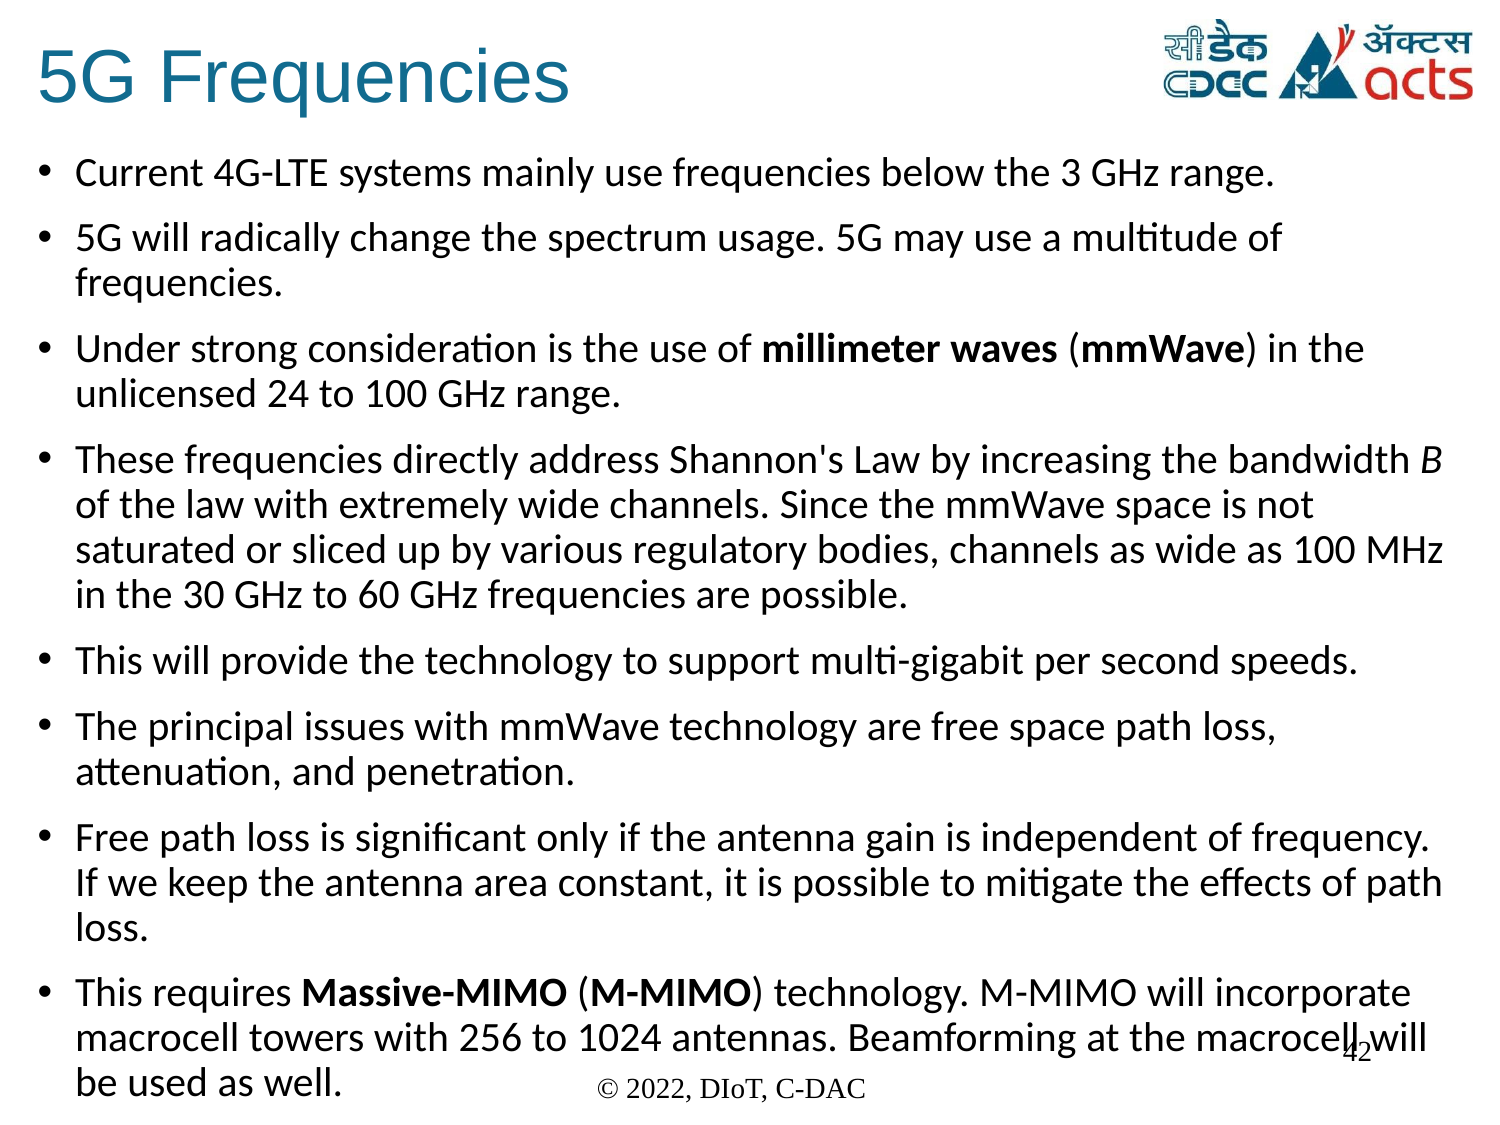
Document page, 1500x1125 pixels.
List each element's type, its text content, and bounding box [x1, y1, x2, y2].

footer © 2022, DIoT, C-DAC [594, 1069, 880, 1107]
picture [1163, 19, 1473, 100]
list Current 4G-LTE systems mainly use frequencies below the 3 GHz range. 5G will radically change the spectrum usage. 5G may use a multitude of frequencies. Under strong consideration is the use of millimeter waves (mmWave) in the unlicensed 24 to 100 GHz range. These frequencies directly address Shannon's Law by increasing the bandwidth B of the law with extremely wide channels. Since the mmWave space is not saturated or sliced up by various regulatory bodies, channels as wide as 100 MHz in the 30 GHz to 60 GHz frequencies are possible. This will provide the technology to support multi-gigabit per second speeds. The principal issues with mmWave technology are free space path loss, attenuation, and penetration. Free path loss is significant only if the antenna gain is independent of frequency. If we keep the antenna area constant, it is possible to mitigate the effects of path loss. This requires Massive-MIMO (M-MIMO) technology. M-MIMO will incorporate macrocell towers with 256 to 1024 antennas. Beamforming at the macrocell will be used as well. [37, 149, 1463, 870]
title 5G Frequencies [37, 37, 1009, 127]
slide_number 42 [1324, 1031, 1377, 1069]
